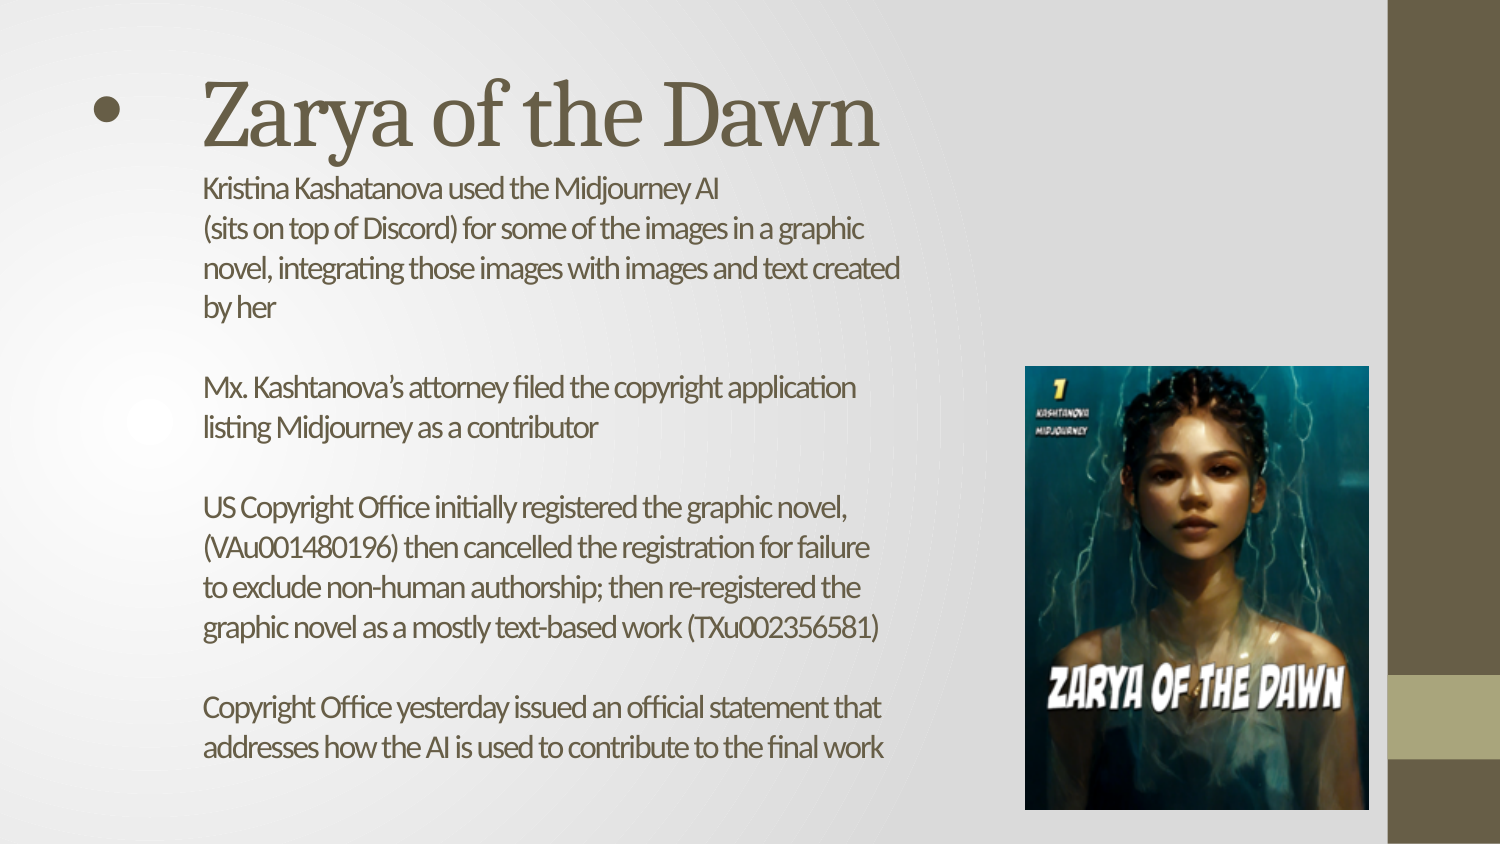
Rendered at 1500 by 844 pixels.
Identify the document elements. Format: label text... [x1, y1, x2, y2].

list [1024, 365, 1370, 811]
title Zarya of the Dawn Kristina Kashatanova used the Midjourney AI (sits on top of Discord) for some of the images in a graphic novel, integrating those images with images and text created by her Mx. Kashtanova’s attorney filed the copyright application listing Midjourney as a contributor US Copyright Office initially registered the graphic novel, (VAu001480196) then cancelled the registration for failure to exclude non-human authorship; then re-registered the graphic novel as a mostly text-based work (TXu002356581) Copyright Office yesterday issued an official statement that addresses how the AI is used to contribute to the final work [75, 33, 1325, 822]
